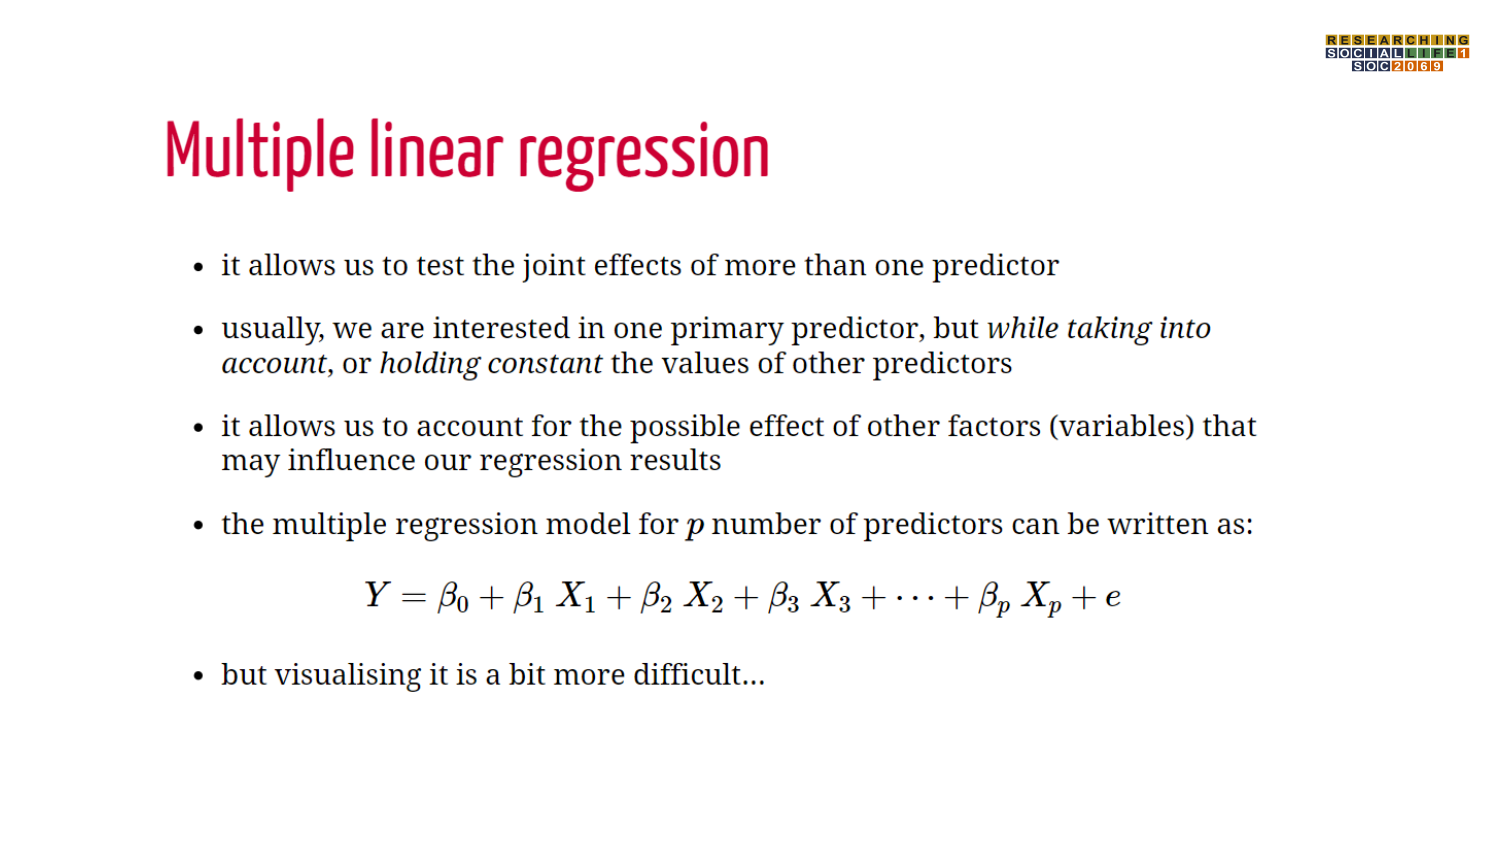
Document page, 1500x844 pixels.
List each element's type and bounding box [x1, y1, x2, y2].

picture [1322, 33, 1473, 73]
picture [147, 101, 1316, 763]
